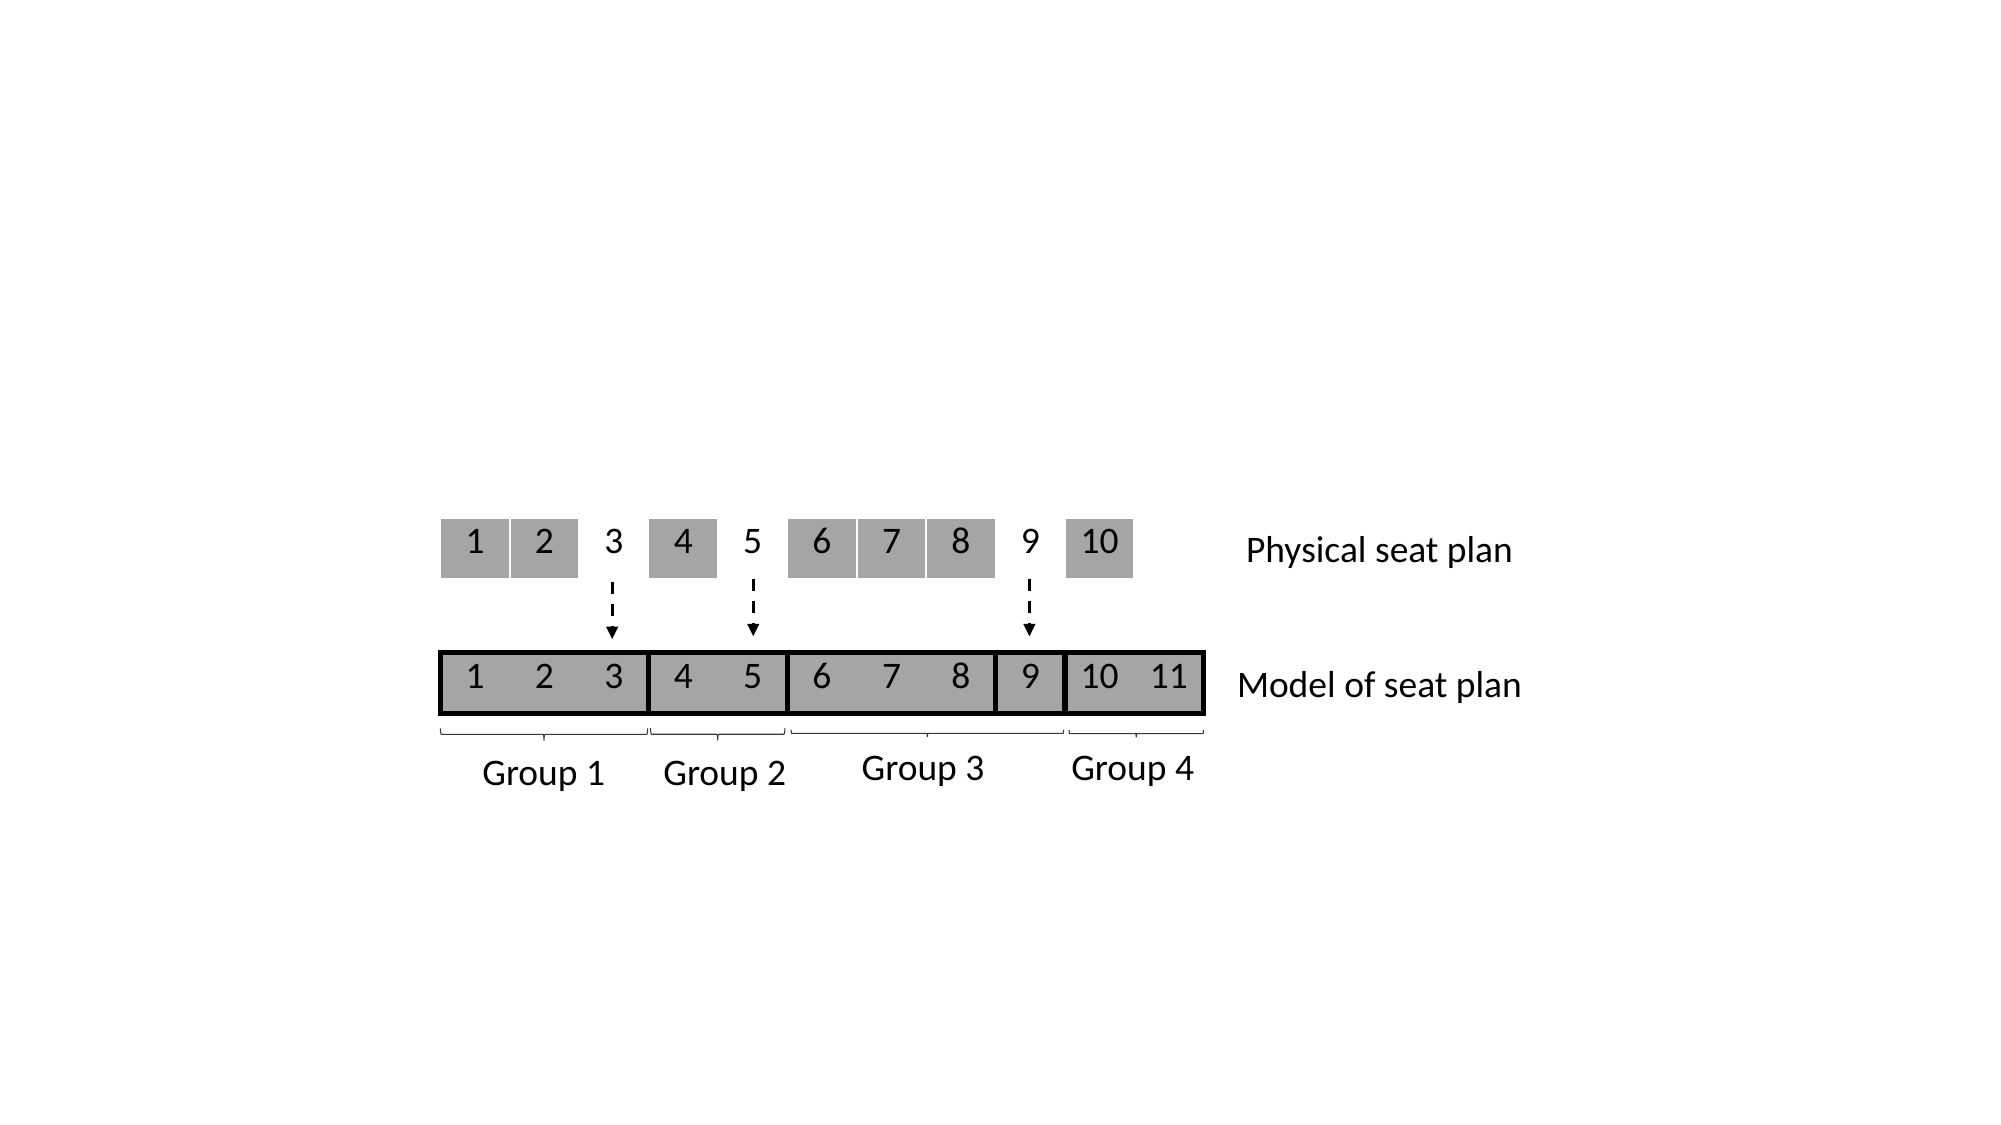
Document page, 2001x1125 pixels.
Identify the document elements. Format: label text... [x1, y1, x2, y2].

table_header 8 [926, 655, 993, 711]
table_header 9 [996, 519, 1064, 578]
text_box Group 3 [846, 735, 1051, 796]
text_box Physical seat plan [1231, 518, 1528, 578]
table_header 3 [580, 519, 648, 578]
table_header 7 [858, 519, 925, 578]
table_header 9 [998, 655, 1062, 711]
table_header 7 [857, 655, 926, 711]
table_header 5 [719, 519, 786, 578]
text_box Model of seat plan [1222, 652, 1537, 713]
text_box Group 4 [1056, 735, 1217, 796]
text_box Group 1 [467, 740, 621, 800]
text_box [649, 728, 786, 740]
table_header 1 [443, 655, 510, 711]
table_header 11 [1134, 655, 1201, 711]
text_box Group 2 [648, 740, 802, 800]
table_header 3 [579, 655, 646, 711]
text_box [790, 729, 1065, 735]
table_header 2 [511, 519, 578, 578]
table_header 8 [927, 519, 995, 578]
table_header 1 [441, 519, 509, 578]
table_header 10 [1068, 655, 1134, 711]
text_box [1068, 729, 1205, 735]
table_header 10 [1066, 519, 1133, 578]
table_header 4 [651, 655, 718, 711]
table_header 5 [718, 655, 785, 711]
table_header 4 [649, 519, 717, 578]
table_header 6 [788, 519, 856, 578]
text_box [439, 728, 649, 740]
table_header 6 [790, 655, 857, 711]
table_header 2 [510, 655, 579, 711]
